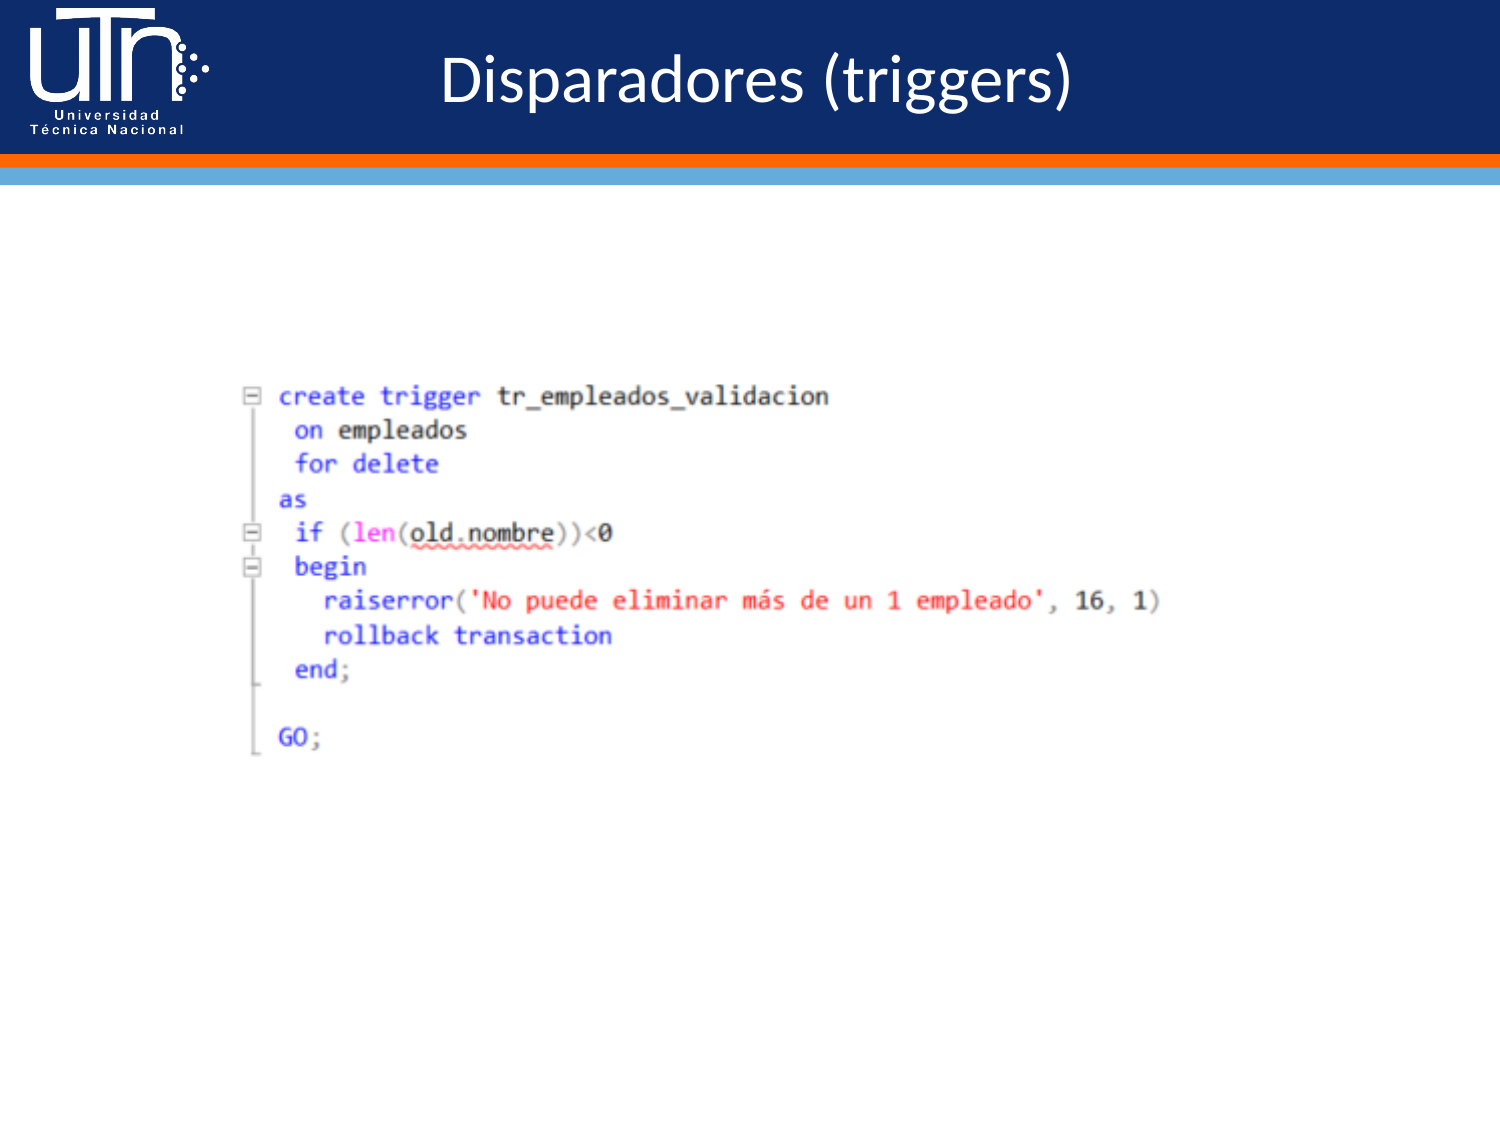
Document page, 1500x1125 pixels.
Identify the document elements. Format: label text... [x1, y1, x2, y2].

picture [236, 347, 1264, 777]
title Disparadores (triggers) [0, 0, 1500, 154]
